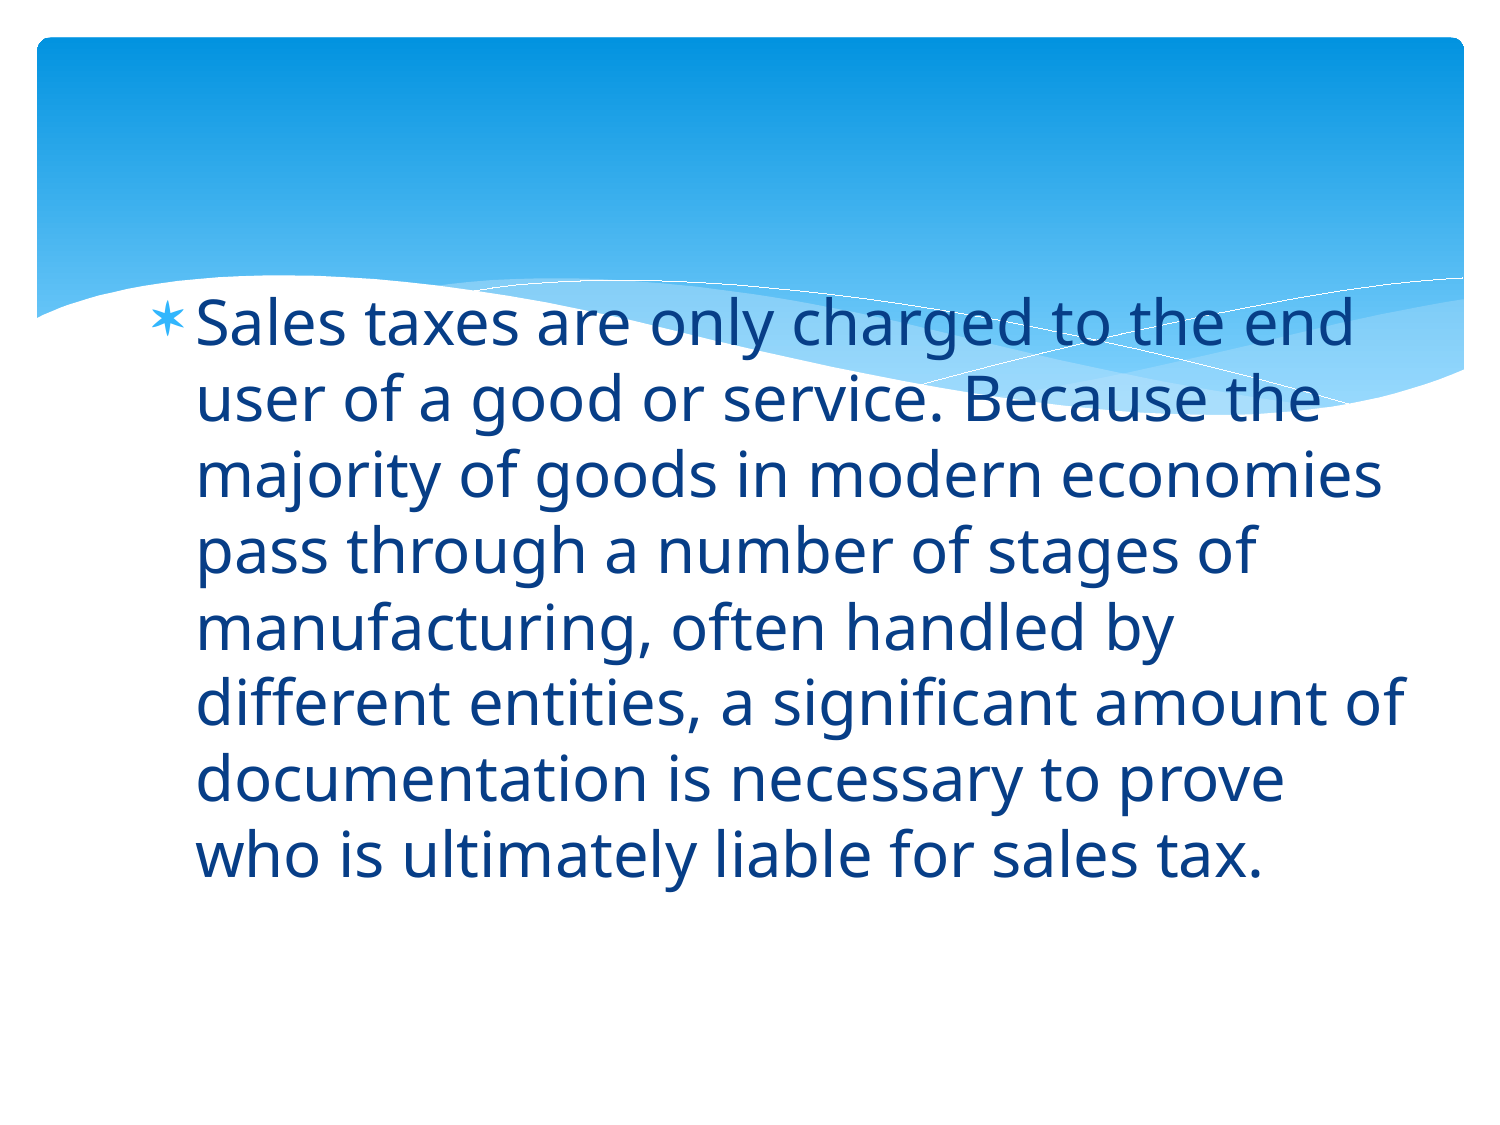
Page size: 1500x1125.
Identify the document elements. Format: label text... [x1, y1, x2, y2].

list Sales taxes are only charged to the end user of a good or service. Because the majority of goods in modern economies pass through a number of stages of manufacturing, often handled by different entities, a significant amount of documentation is necessary to prove who is ultimately liable for sales tax. [137, 275, 1425, 1063]
